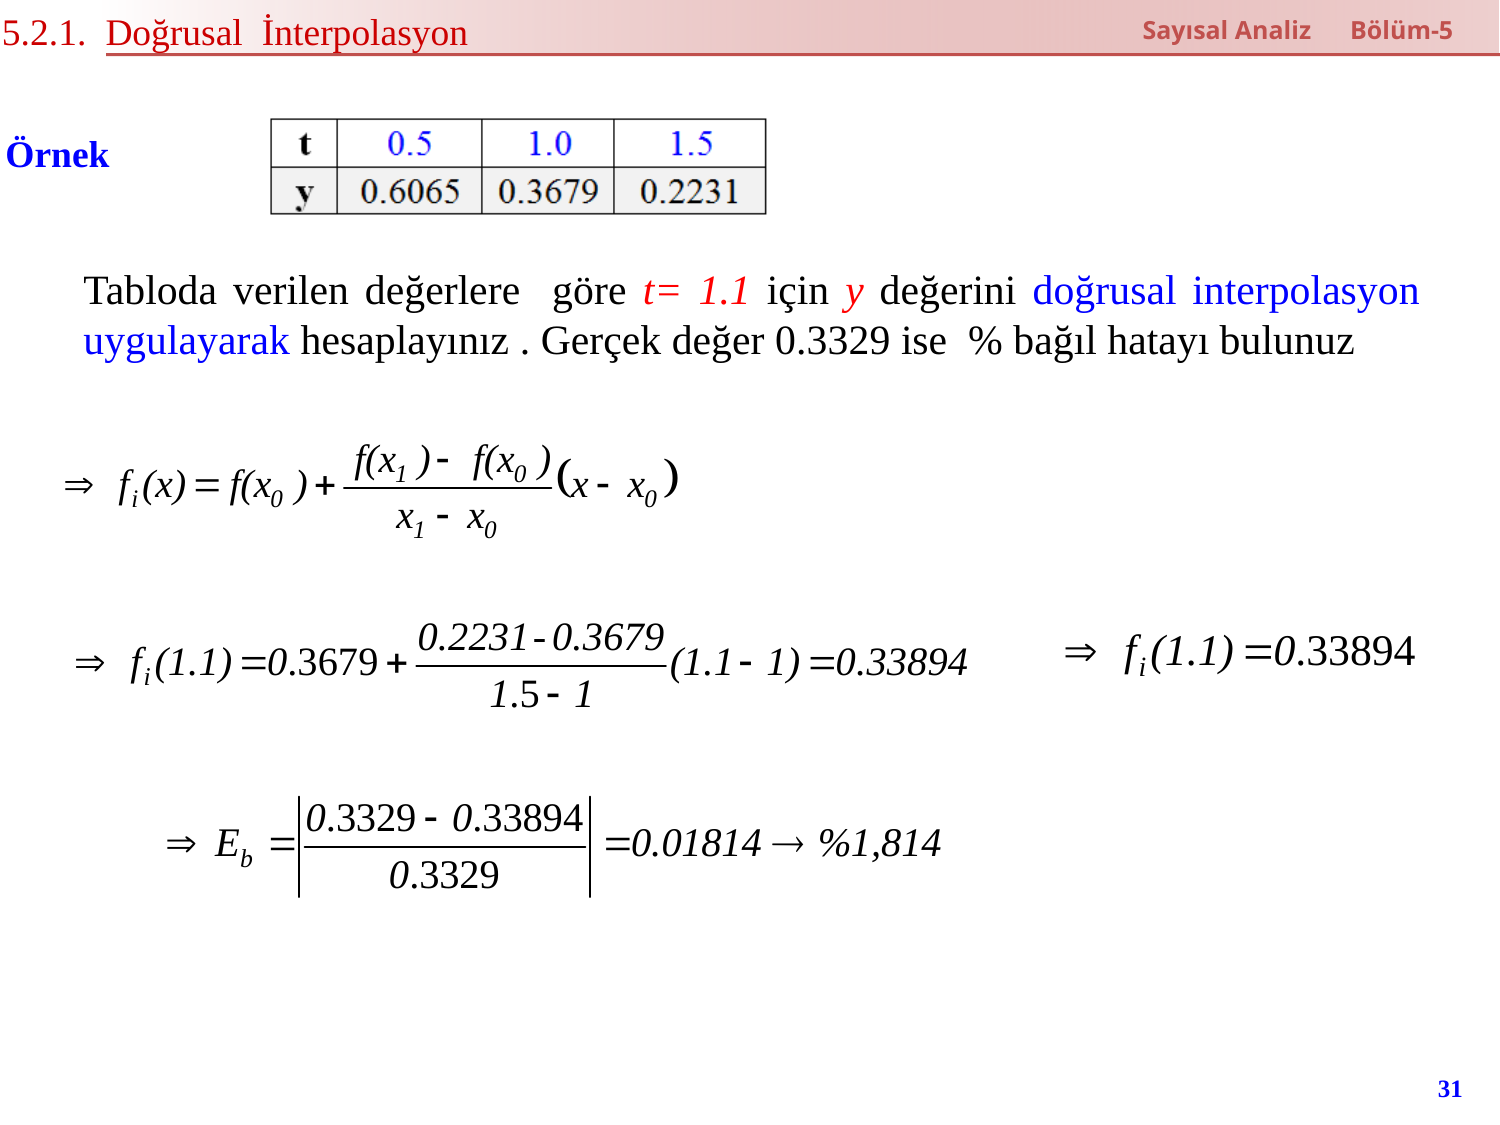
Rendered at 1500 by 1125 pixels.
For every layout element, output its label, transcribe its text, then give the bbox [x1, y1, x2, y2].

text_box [1056, 621, 1424, 686]
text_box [159, 786, 952, 906]
text_box Örnek [0, 127, 237, 183]
text_box Sayısal Analiz Bölüm-5 [1128, 13, 1483, 52]
text_box [98, 0, 1499, 54]
picture [265, 113, 776, 226]
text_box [57, 432, 681, 549]
slide_number 31 [1411, 1057, 1478, 1118]
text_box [68, 609, 975, 717]
text_box Tabloda verilen değerlere göre t= 1.1 için y değerini doğrusal interpolasyon uygulayarak hesaplayınız . Gerçek değer 0.3329 ise % bağıl hatayı bulunuz [68, 255, 1436, 371]
text_box 5.2.1. Doğrusal İnterpolasyon [0, 5, 596, 61]
